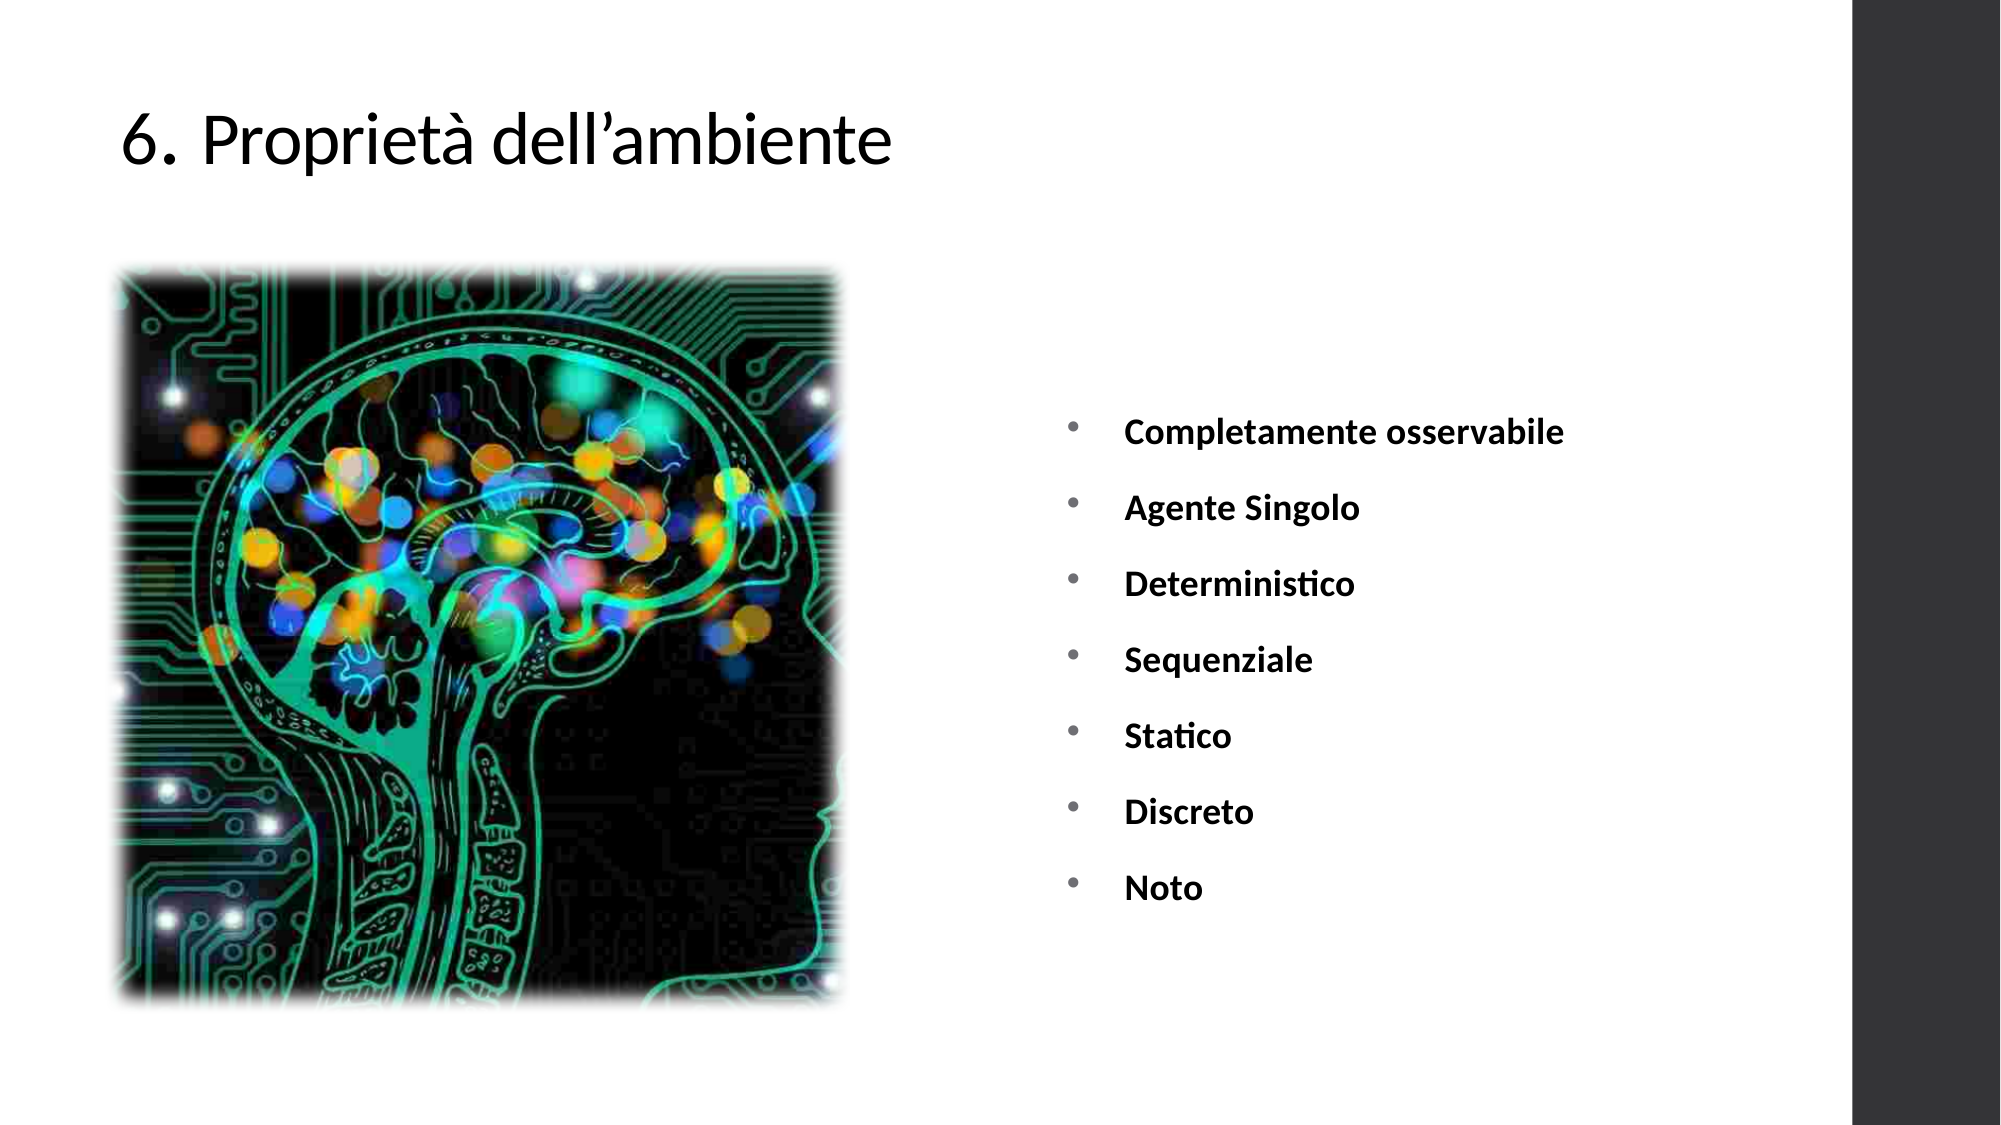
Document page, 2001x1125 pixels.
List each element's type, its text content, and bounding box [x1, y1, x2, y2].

title 6. Proprietà dell’ambiente [105, 69, 1086, 193]
picture [105, 258, 850, 1015]
list Completamente osservabile Agente Singolo Deterministico Sequenziale Statico Discreto Noto [1053, 402, 1804, 1014]
